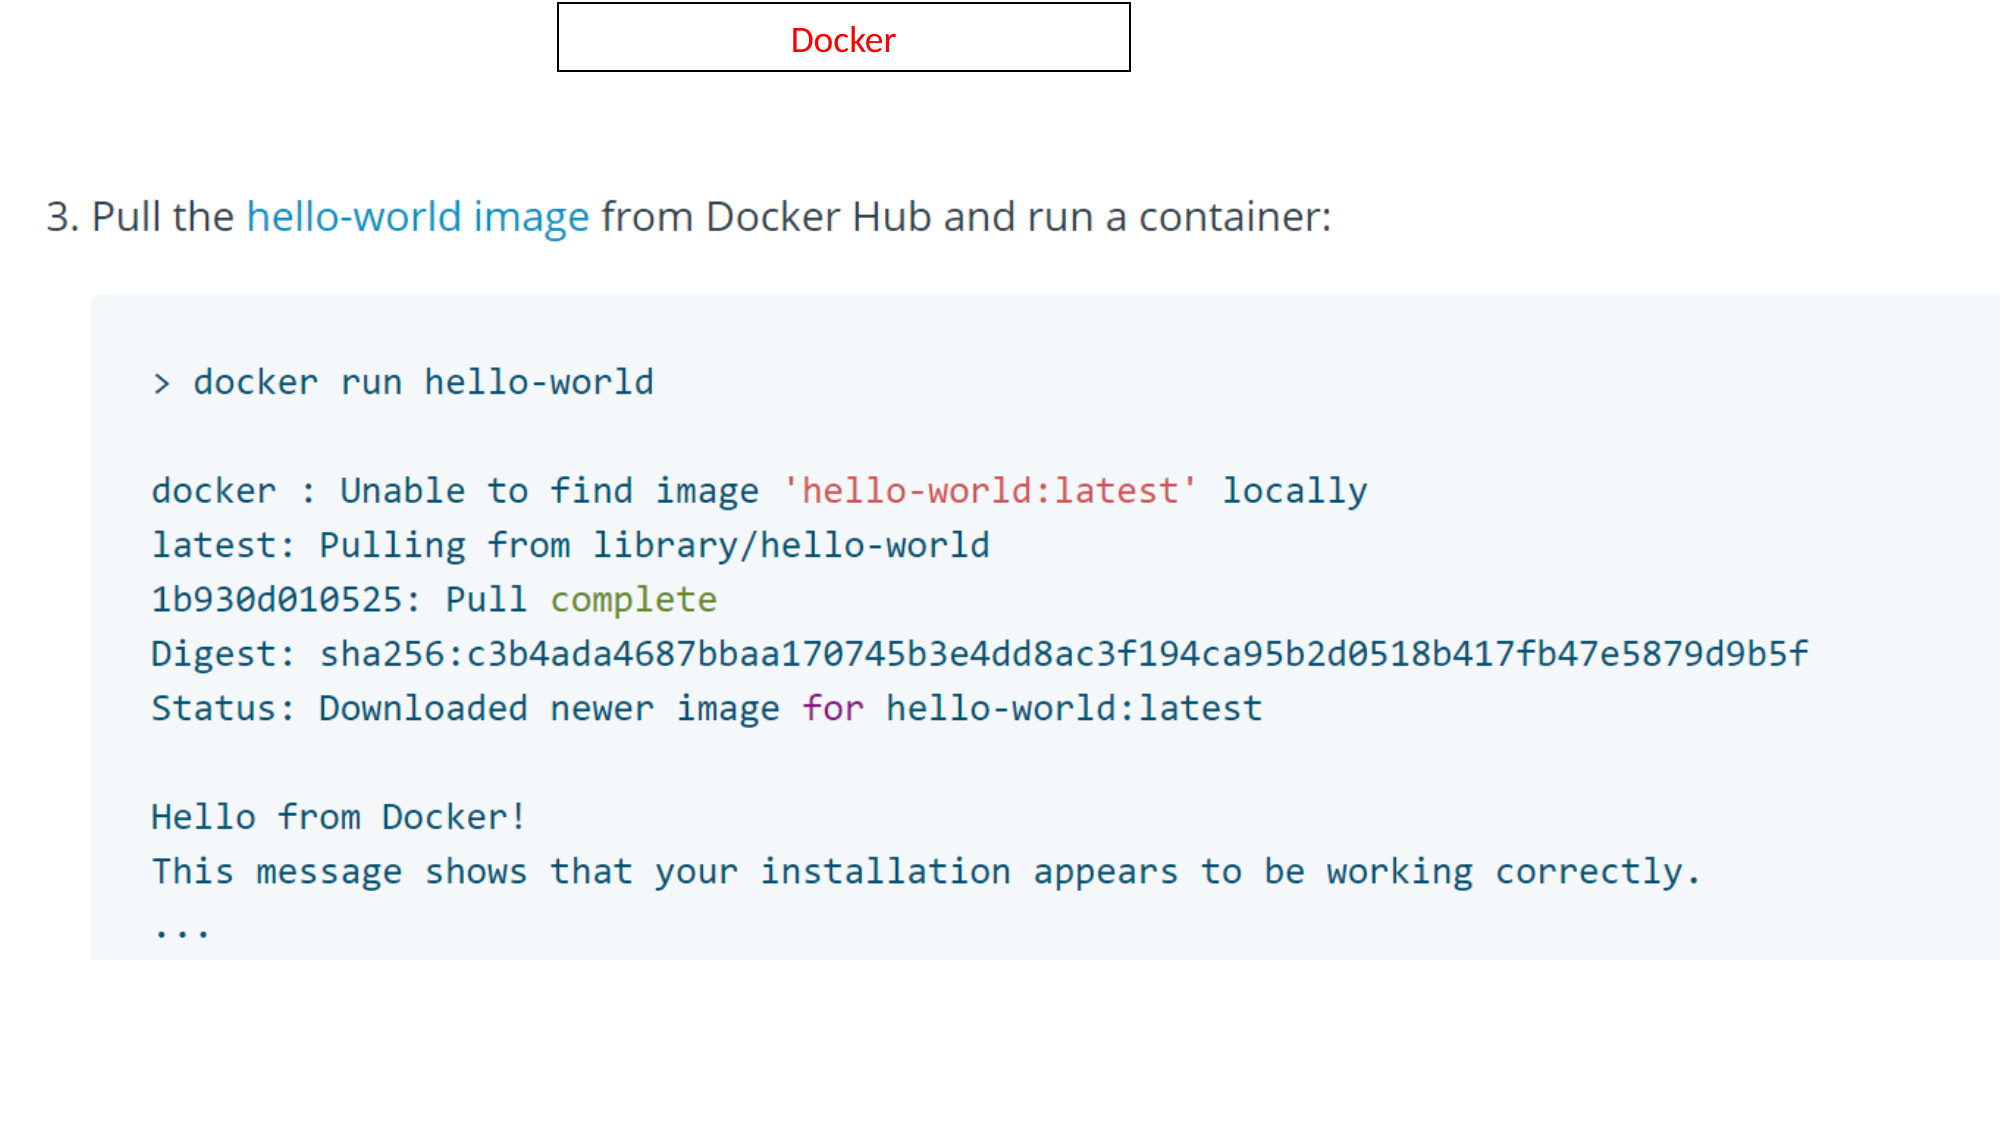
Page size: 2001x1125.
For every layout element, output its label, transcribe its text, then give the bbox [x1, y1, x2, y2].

picture [0, 165, 2000, 960]
text_box Docker [557, 2, 1131, 72]
